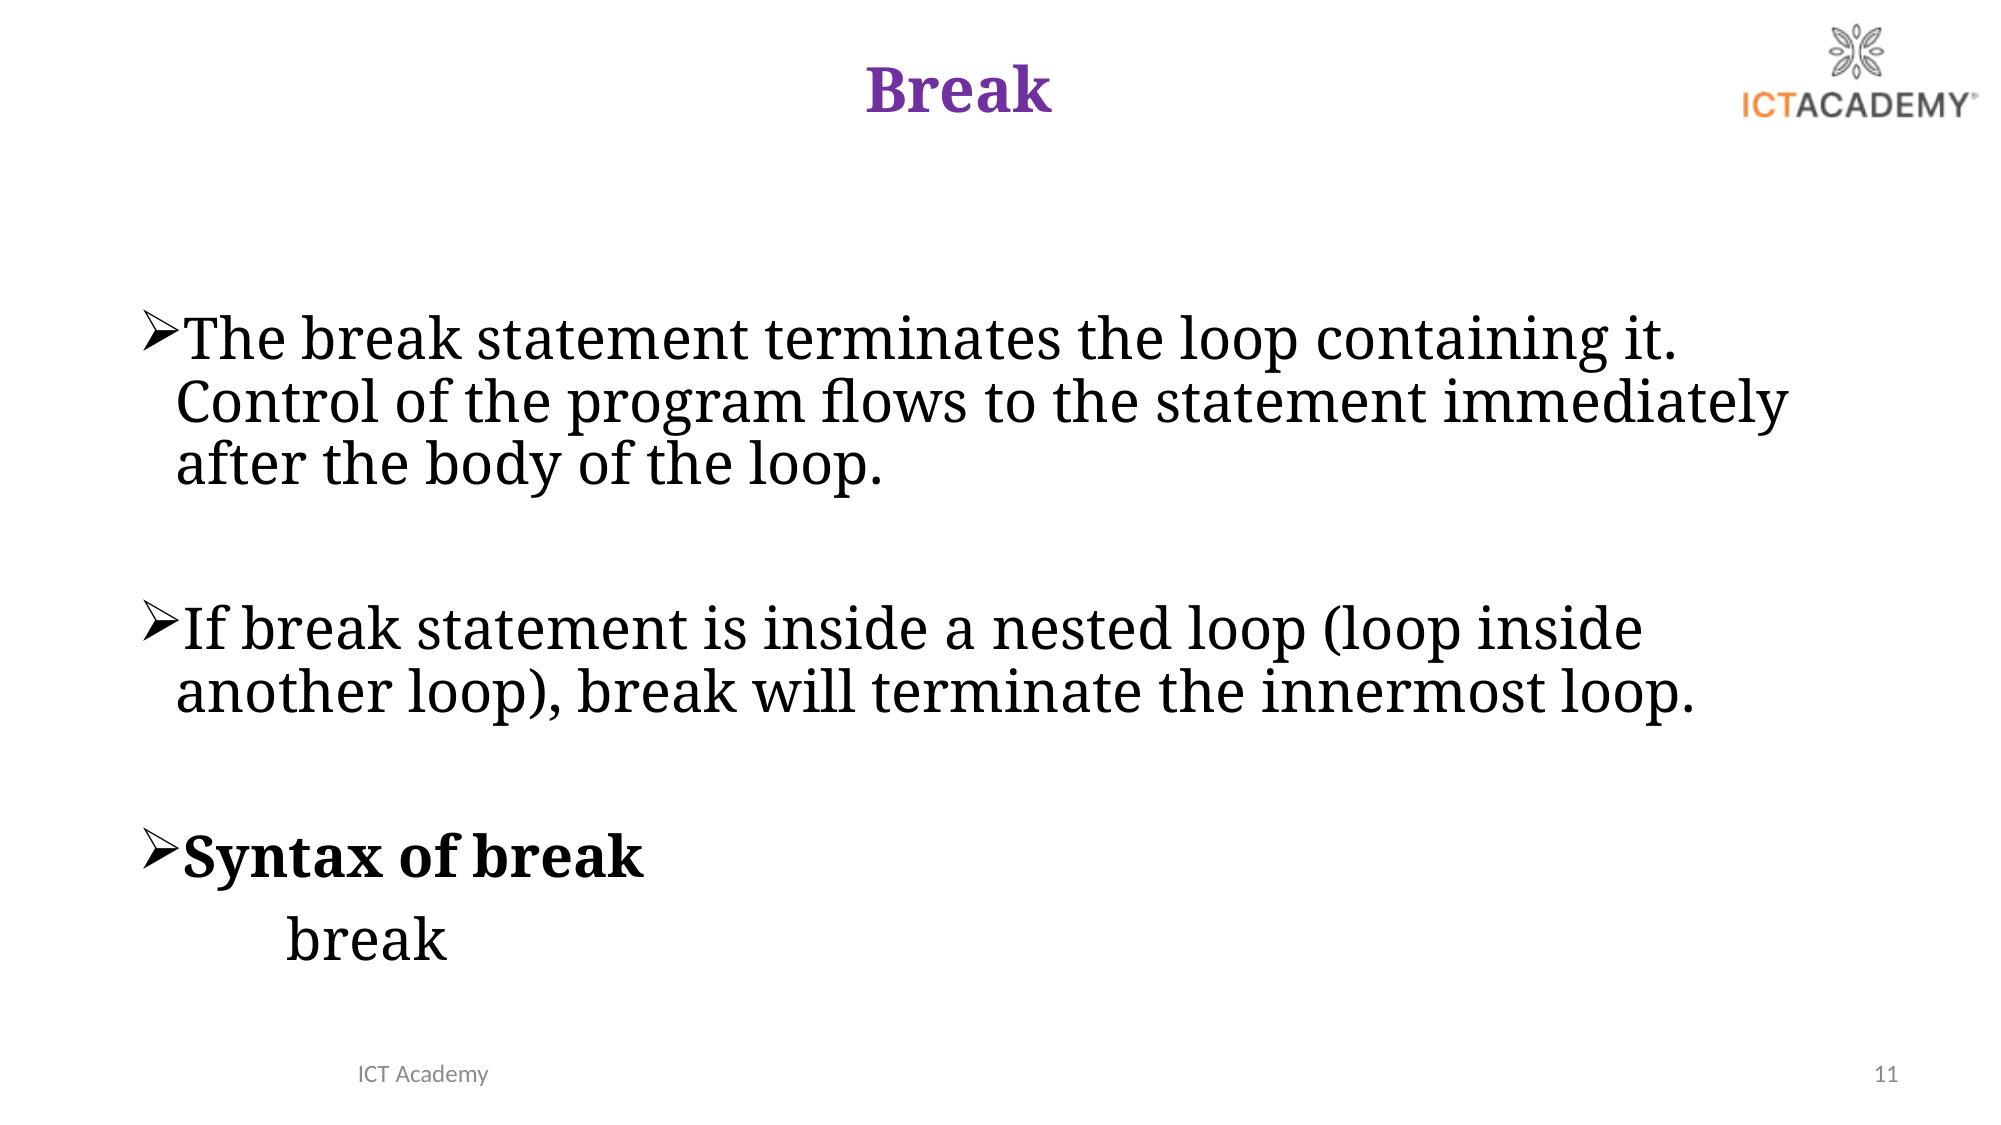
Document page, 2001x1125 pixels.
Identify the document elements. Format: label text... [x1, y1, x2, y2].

slide_number 11 [1464, 1042, 1915, 1103]
picture [1743, 22, 1979, 120]
title Break [292, 20, 1643, 165]
list The break statement terminates the loop containing it. Control of the program flows to the statement immediately after the body of the loop. If break statement is inside a nested loop (loop inside another loop), break will terminate the innermost loop. Syntax of break break [123, 302, 1843, 1046]
footer ICT Academy [85, 1042, 761, 1103]
